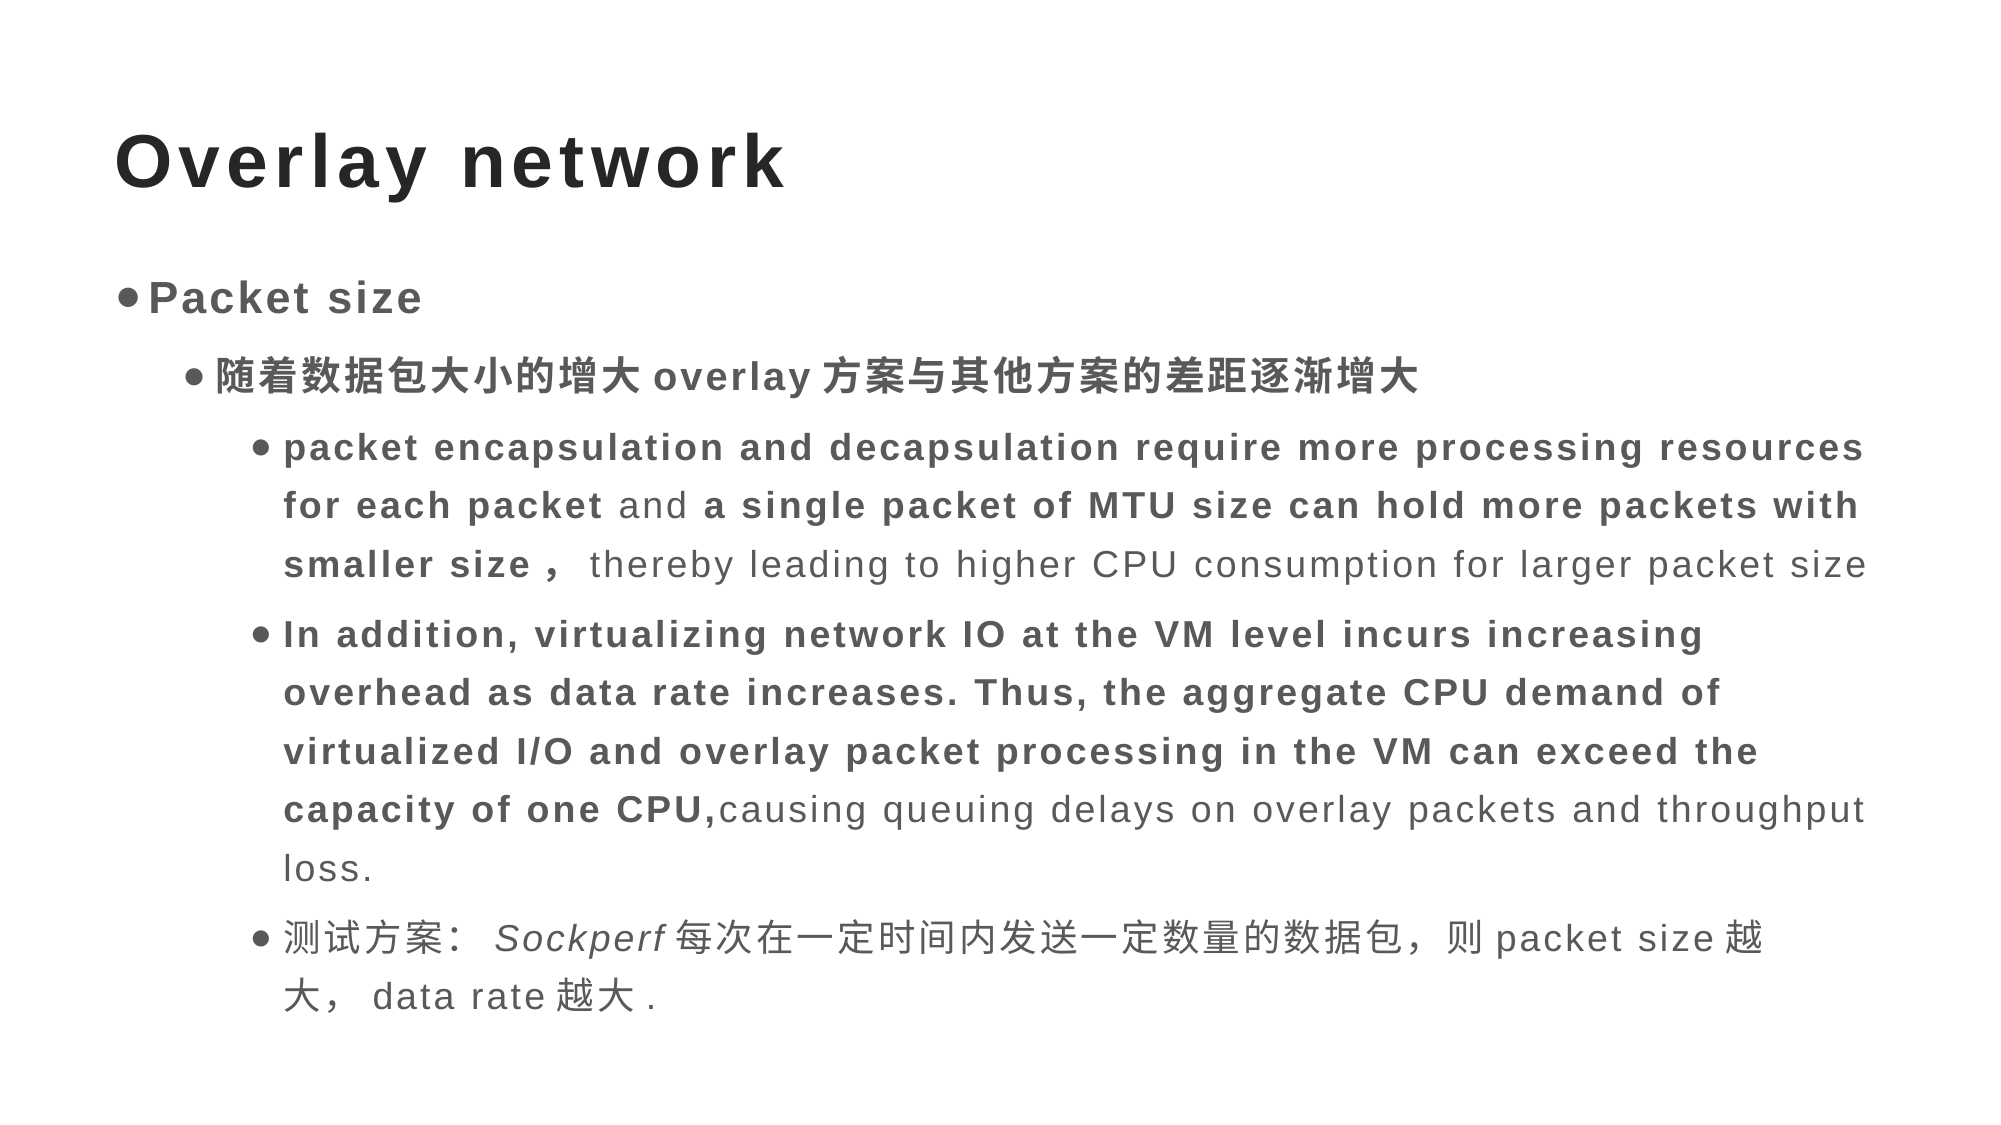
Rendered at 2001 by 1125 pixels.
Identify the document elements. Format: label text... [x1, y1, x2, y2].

title Overlay network [99, 99, 2000, 216]
list Packet size 随着数据包大小的增大overlay方案与其他方案的差距逐渐增大 packet encapsulation and decapsulation require more processing resources for each packet and a single packet of MTU size can hold more packets with smaller size，thereby leading to higher CPU consumption for larger packet size In addition, virtualizing network IO at the VM level incurs increasing overhead as data rate increases. Thus, the aggregate CPU demand of virtualized I/O and overlay packet processing in the VM can exceed the capacity of one CPU,causing queuing delays on overlay packets and throughput loss. 测试方案：Sockperf每次在一定时间内发送一定数量的数据包，则packet size越大，data rate越大. [99, 244, 1900, 1079]
